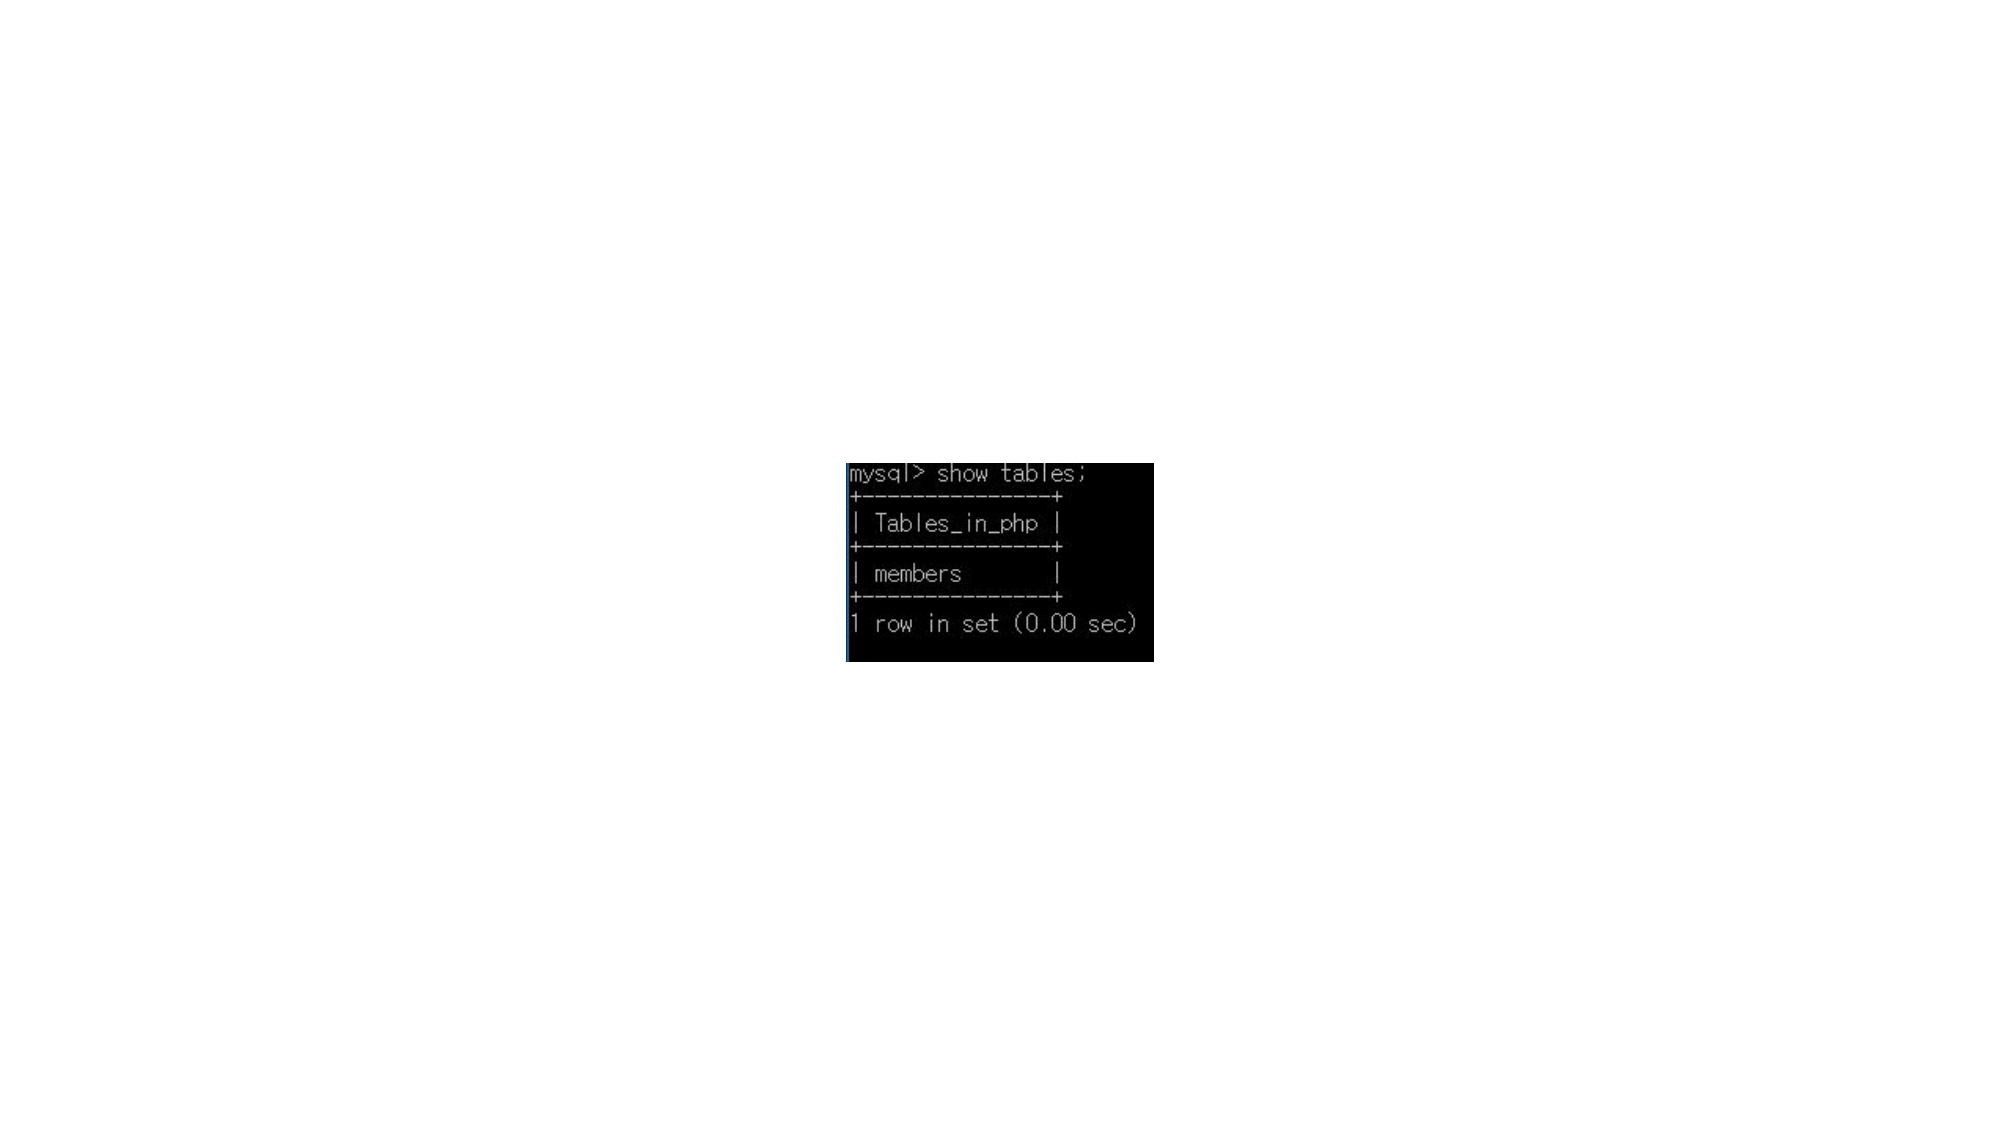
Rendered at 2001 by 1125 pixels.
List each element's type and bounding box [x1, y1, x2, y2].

picture [846, 463, 1154, 662]
